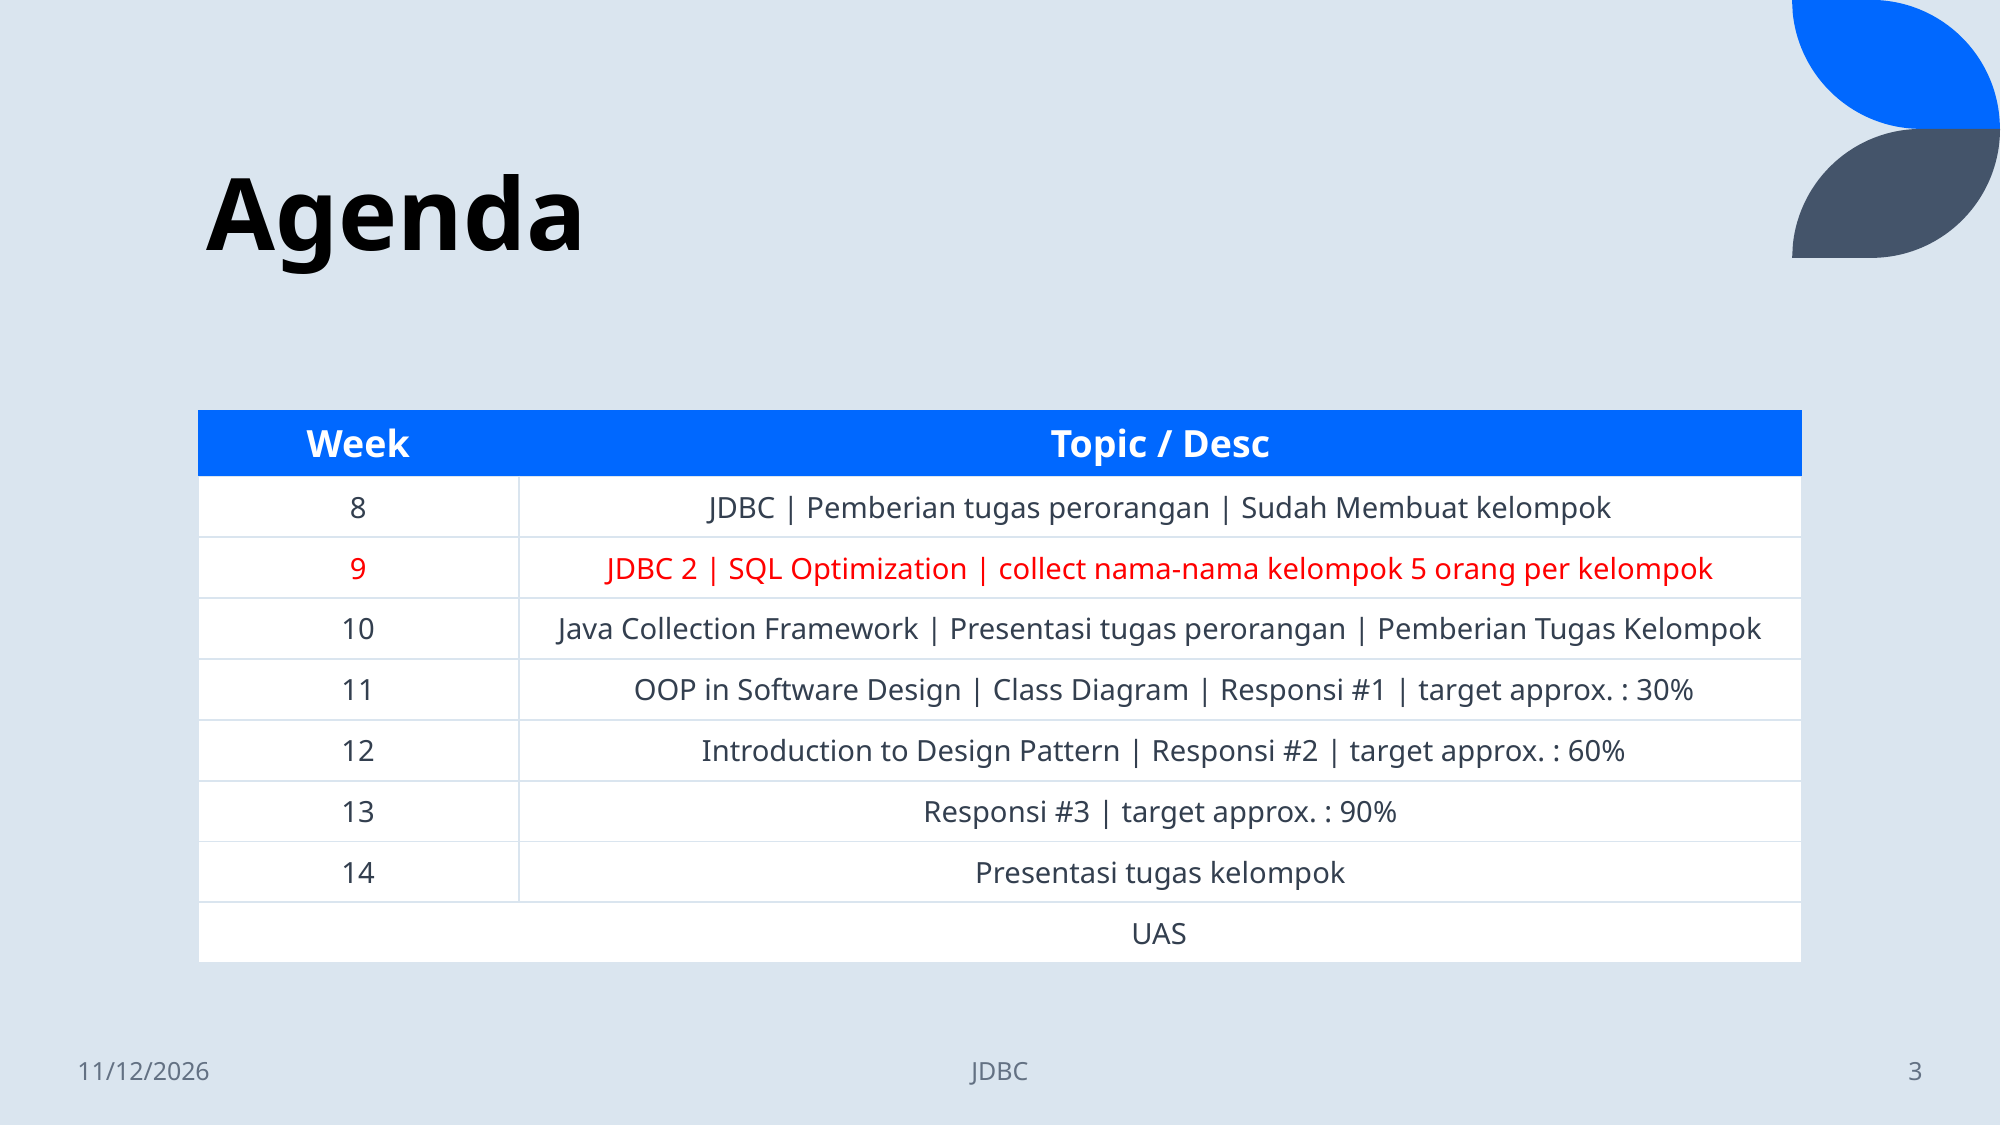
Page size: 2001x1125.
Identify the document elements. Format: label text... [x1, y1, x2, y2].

table_cell 10 [199, 599, 518, 658]
table_cell 14 [199, 842, 518, 901]
table_cell JDBC 2 | SQL Optimization | collect nama-nama kelompok 5 orang per kelompok [520, 538, 1801, 597]
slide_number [62, 1042, 342, 1103]
table_cell Presentasi tugas kelompok [520, 842, 1801, 901]
table_cell 8 [199, 477, 518, 536]
table_cell 11 [199, 660, 518, 719]
table_header Week [198, 410, 519, 476]
table_header Topic / Desc [519, 410, 1802, 476]
table_cell 12 [199, 721, 518, 780]
table_cell Responsi #3 | target approx. : 90% [520, 782, 1801, 841]
table_cell 13 [199, 782, 518, 841]
title Agenda [191, 62, 1796, 280]
table_cell JDBC | Pemberian tugas perorangan | Sudah Membuat kelompok [520, 477, 1801, 536]
slide_number 3 [1665, 1042, 1938, 1103]
table_cell Java Collection Framework | Presentasi tugas perorangan | Pemberian Tugas Kelompok [520, 599, 1801, 658]
table_cell Introduction to Design Pattern | Responsi #2 | target approx. : 60% [520, 721, 1801, 780]
footer JDBC [662, 1042, 1338, 1103]
table_cell OOP in Software Design | Class Diagram | Responsi #1 | target approx. : 30% [520, 660, 1801, 719]
table_cell UAS [199, 903, 1801, 962]
table_cell 9 [199, 538, 518, 597]
